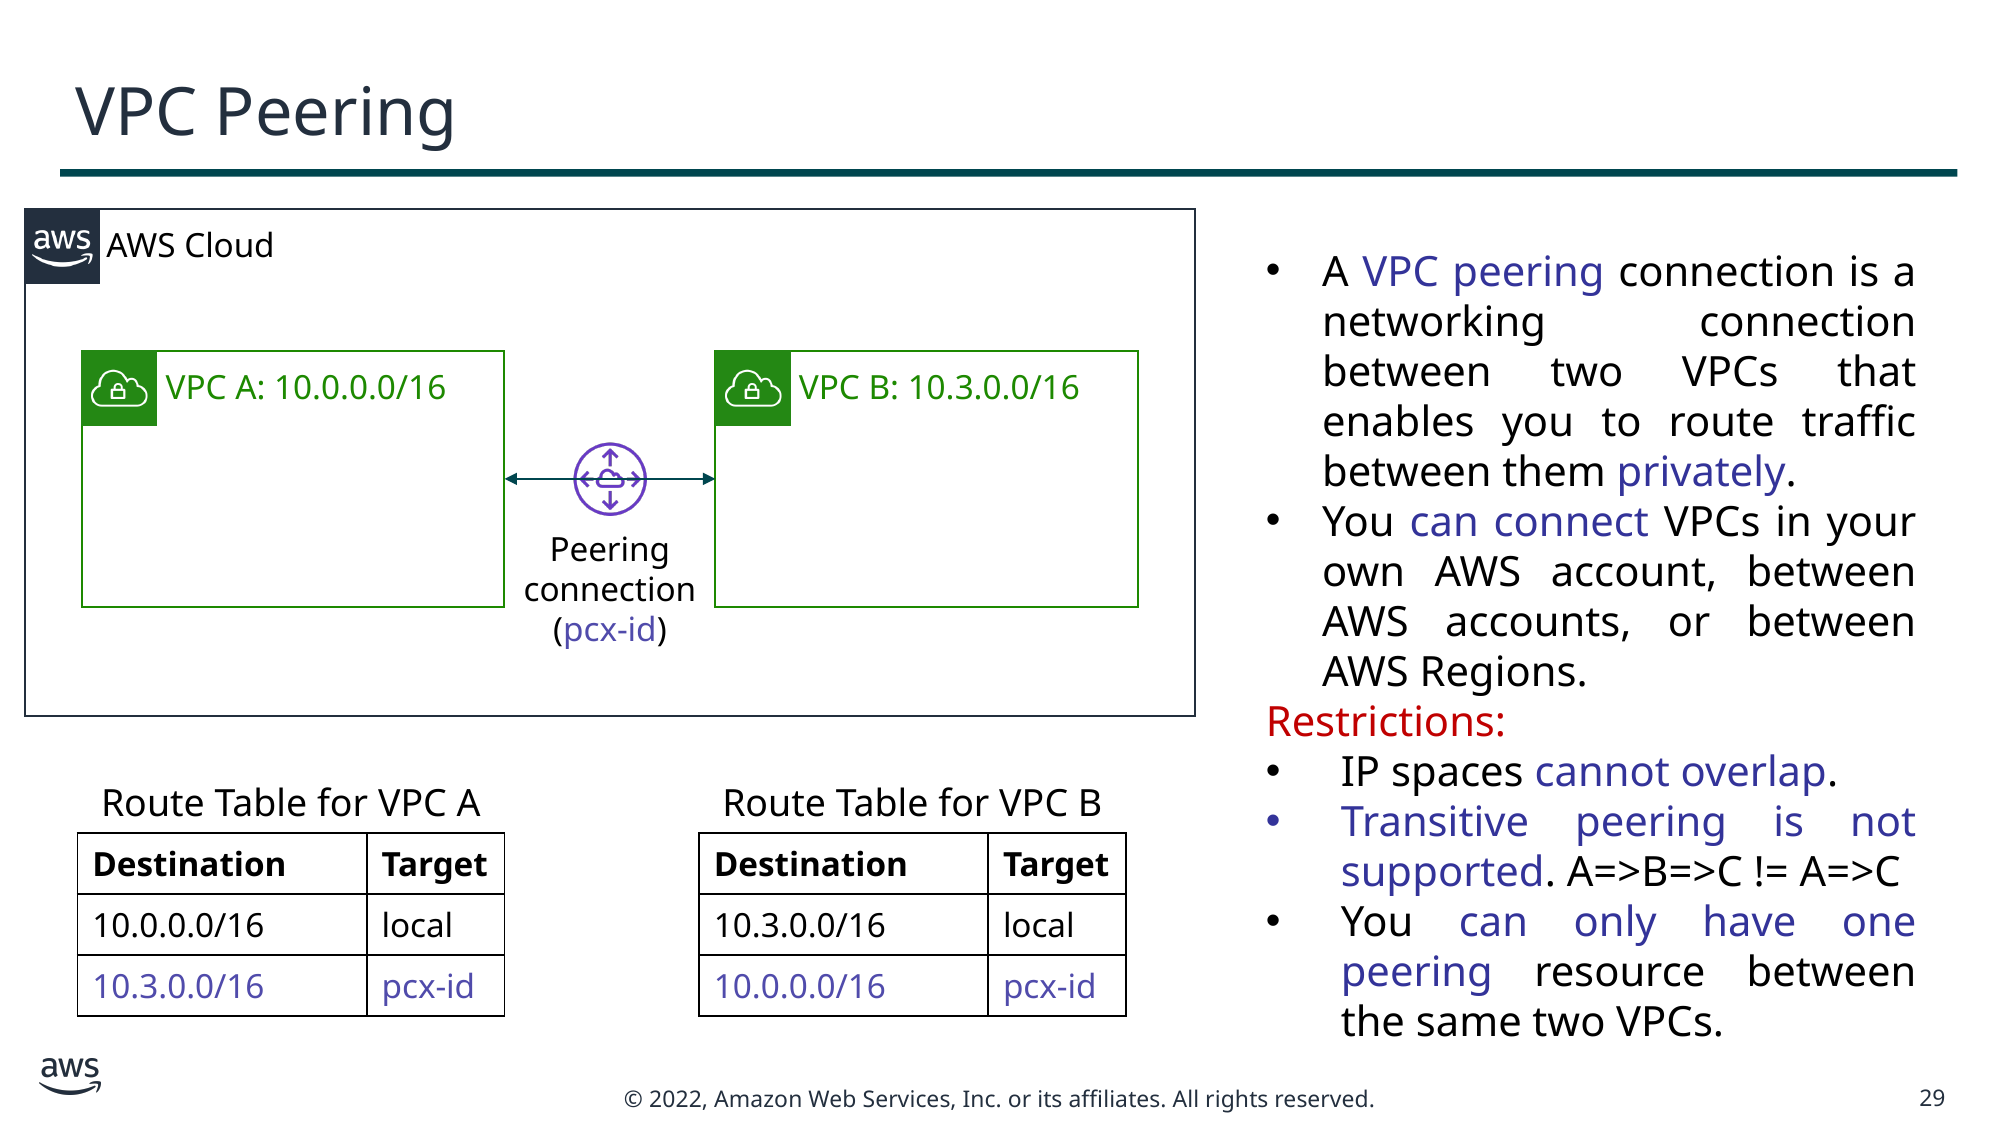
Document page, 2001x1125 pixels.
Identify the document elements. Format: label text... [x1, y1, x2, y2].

slide_number 29 [1881, 1077, 1961, 1121]
table_header Target [989, 834, 1125, 893]
table_cell 10.0.0.0/16 [700, 956, 987, 1015]
title VPC Peering [60, 49, 1958, 170]
table_header Destination [700, 834, 987, 893]
text_box A VPC peering connection is a networking connection between two VPCs that enables you to route traffic between them privately. You can connect VPCs in your own AWS account, between AWS accounts, or between AWS Regions. Restrictions: IP spaces cannot overlap. Transitive peering is not supported. A=>B=>C != A=>C You can only have one peering resource between the same two VPCs. [1251, 237, 1932, 1053]
table_cell pcx-id [368, 956, 504, 1015]
table_header Destination [78, 834, 366, 893]
table_cell 10.3.0.0/16 [78, 956, 366, 1015]
table_cell local [368, 895, 504, 954]
table_cell 10.3.0.0/16 [700, 895, 987, 954]
table_cell 10.0.0.0/16 [78, 895, 366, 954]
table_header Target [368, 834, 504, 893]
table_cell pcx-id [989, 956, 1125, 1015]
text_box Route Table for VPC A [86, 771, 496, 832]
table_cell local [989, 895, 1125, 954]
text_box Route Table for VPC B [707, 771, 1118, 832]
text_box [24, 208, 1196, 717]
picture [39, 1058, 101, 1095]
